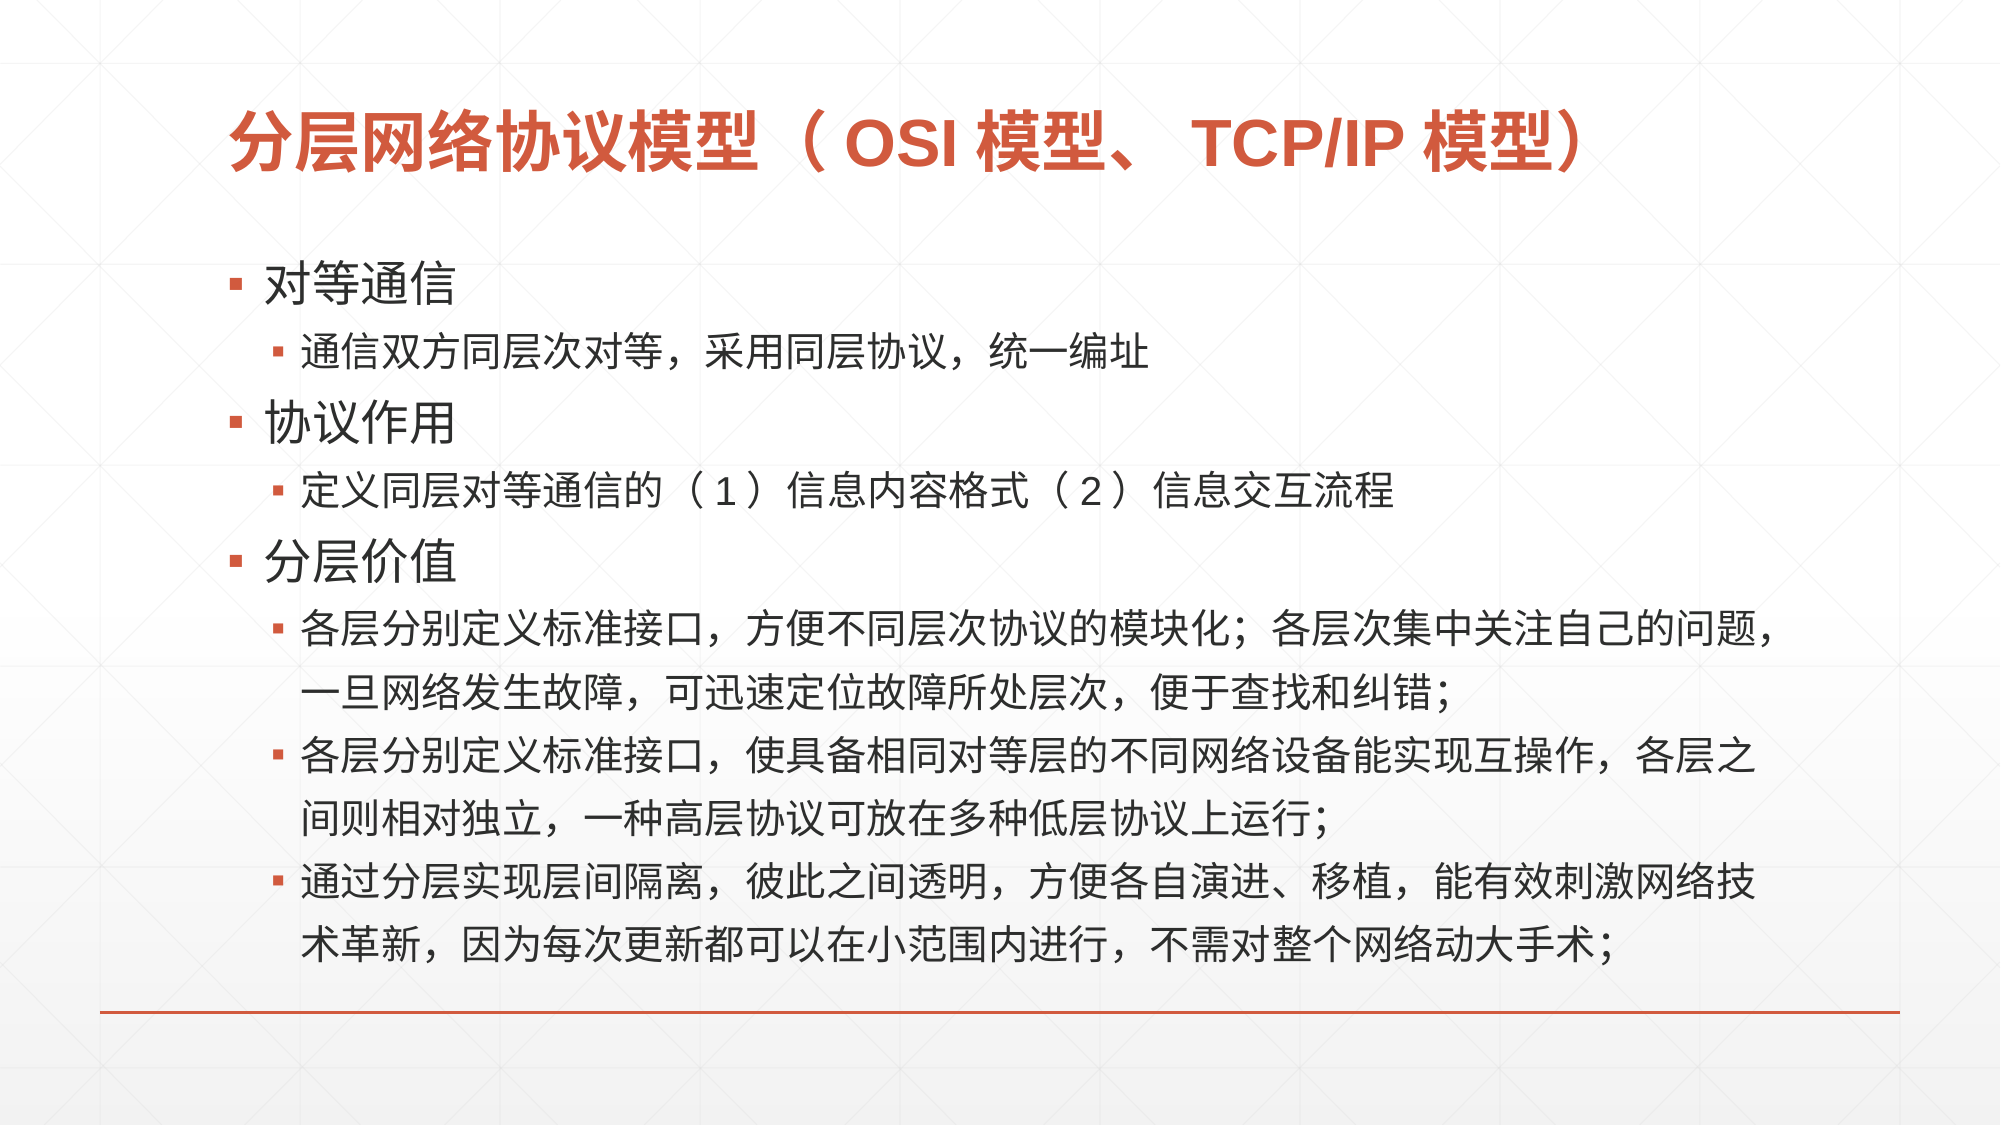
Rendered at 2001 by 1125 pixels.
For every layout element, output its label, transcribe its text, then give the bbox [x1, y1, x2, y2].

title 分层网络协议模型（OSI模型、TCP/IP模型） [212, 0, 1788, 188]
list 对等通信 通信双方同层次对等，采用同层协议，统一编址 协议作用 定义同层对等通信的（1）信息内容格式（2）信息交互流程 分层价值 各层分别定义标准接口，方便不同层次协议的模块化；各层次集中关注自己的问题，一旦网络发生故障，可迅速定位故障所处层次，便于查找和纠错； 各层分别定义标准接口，使具备相同对等层的不同网络设备能实现互操作，各层之间则相对独立，一种高层协议可放在多种低层协议上运行； 通过分层实现层间隔离，彼此之间透明，方便各自演进、移植，能有效刺激网络技术革新，因为每次更新都可以在小范围内进行，不需对整个网络动大手术； [212, 228, 1788, 975]
